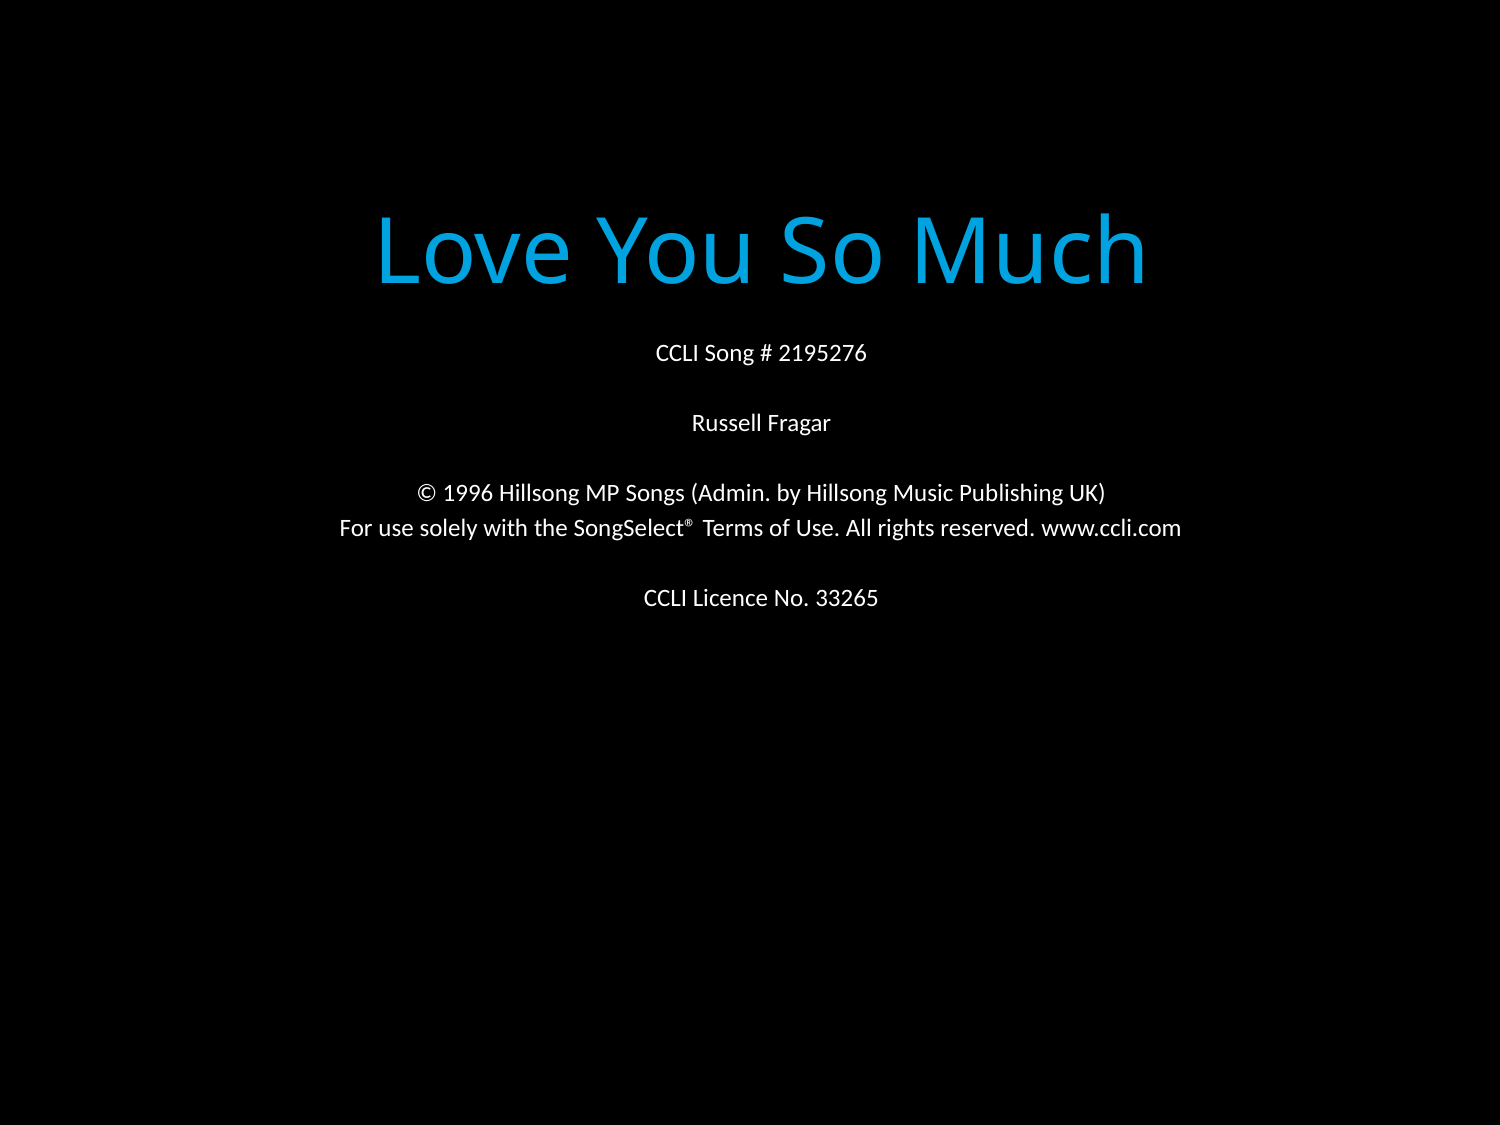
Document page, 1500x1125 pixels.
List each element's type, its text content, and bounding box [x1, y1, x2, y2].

subtitle Love You So Much CCLI Song # 2195276 Russell Fragar © 1996 Hillsong MP Songs (Admin. by Hillsong Music Publishing UK) For use solely with the SongSelect® Terms of Use. All rights reserved. www.ccli.com CCLI Licence No. 33265 [53, 30, 1471, 1094]
